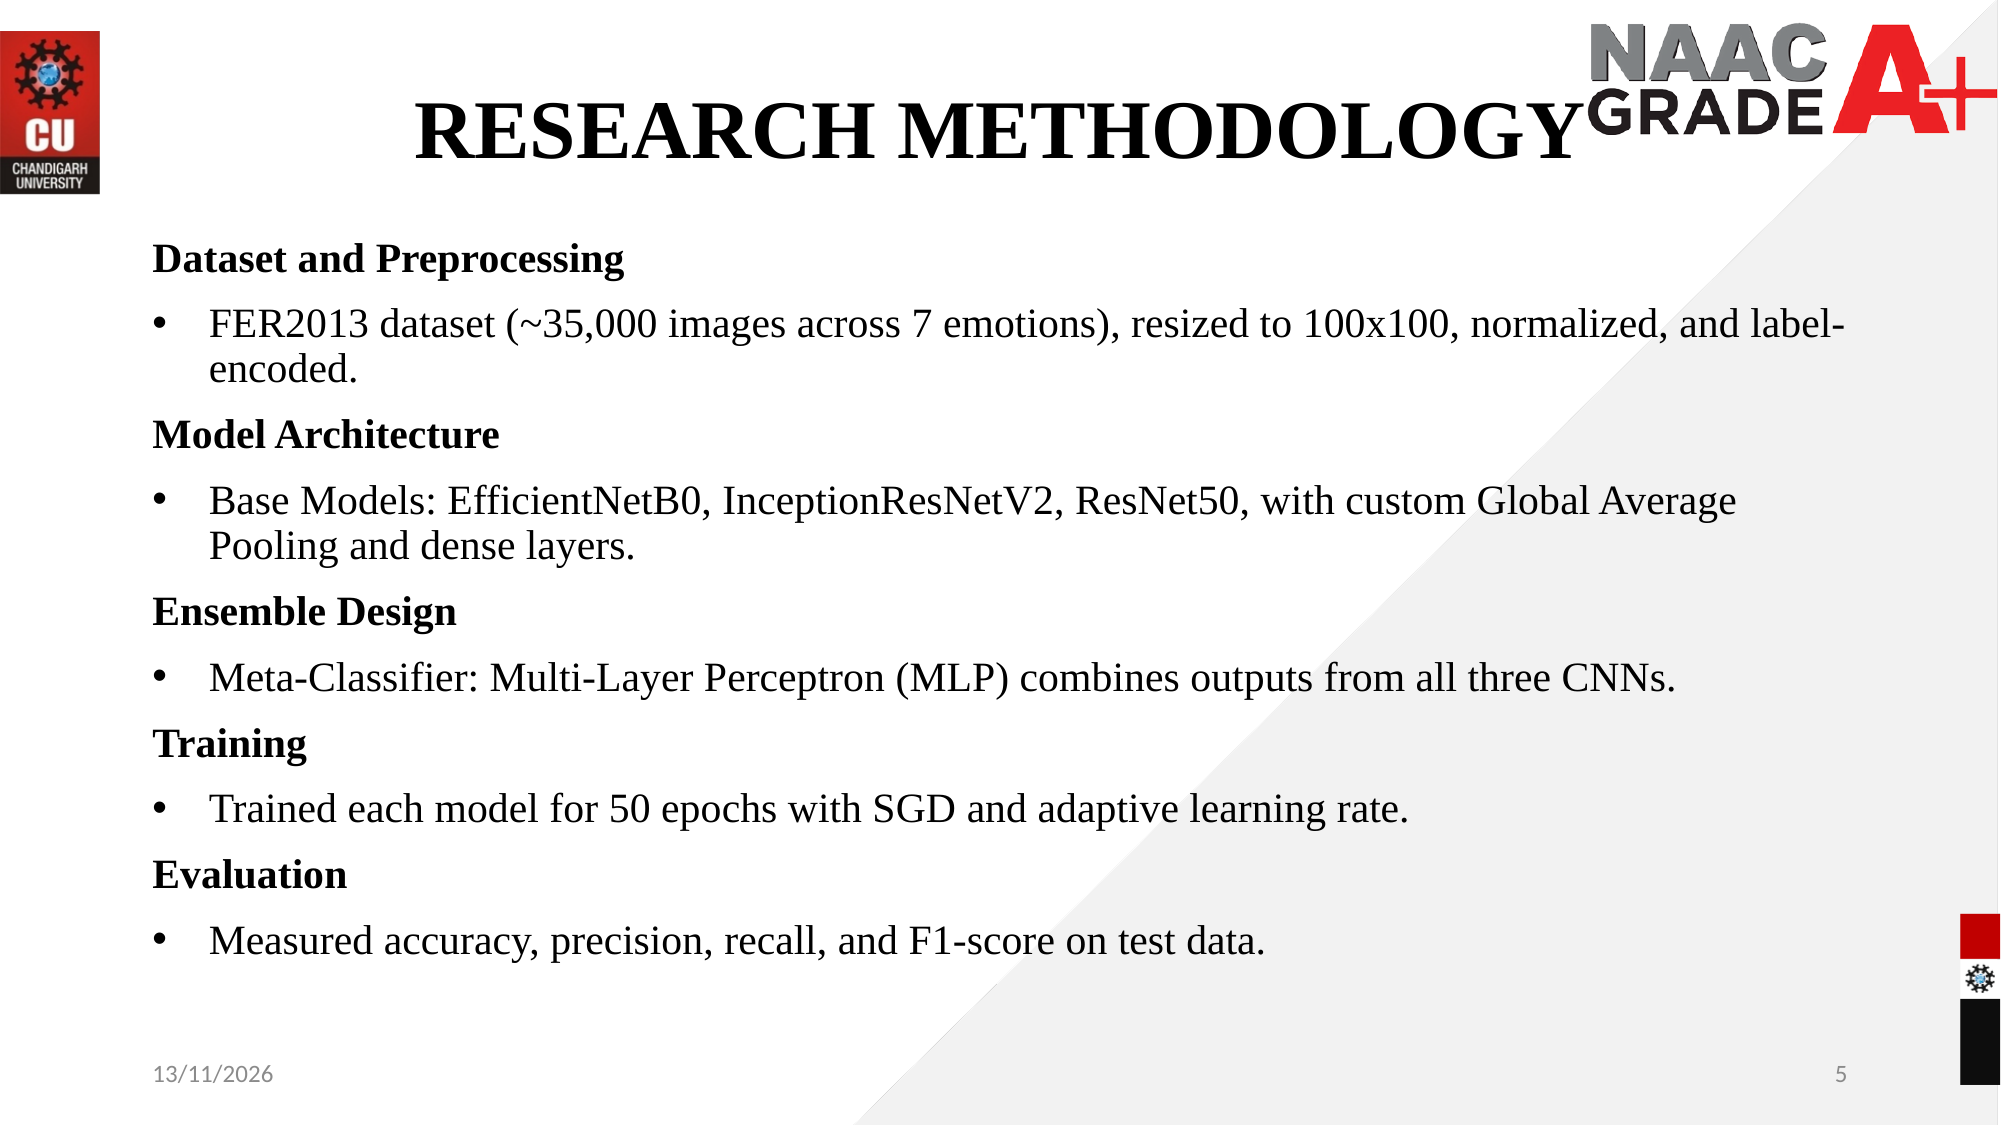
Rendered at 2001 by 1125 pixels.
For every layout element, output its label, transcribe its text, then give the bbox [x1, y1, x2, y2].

title RESEARCH METHODOLOGY [0, 28, 2000, 184]
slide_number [137, 1042, 588, 1103]
subtitle Dataset and Preprocessing FER2013 dataset (~35,000 images across 7 emotions), resized to 100x100, normalized, and label-encoded. Model Architecture Base Models: EfficientNetB0, InceptionResNetV2, ResNet50, with custom Global Average Pooling and dense layers. Ensemble Design Meta-Classifier: Multi-Layer Perceptron (MLP) combines outputs from all three CNNs. Training Trained each model for 50 epochs with SGD and adaptive learning rate. Evaluation Measured accuracy, precision, recall, and F1-score on test data. [137, 228, 1863, 1038]
picture [0, 0, 2001, 1125]
slide_number 5 [1412, 1042, 1863, 1103]
